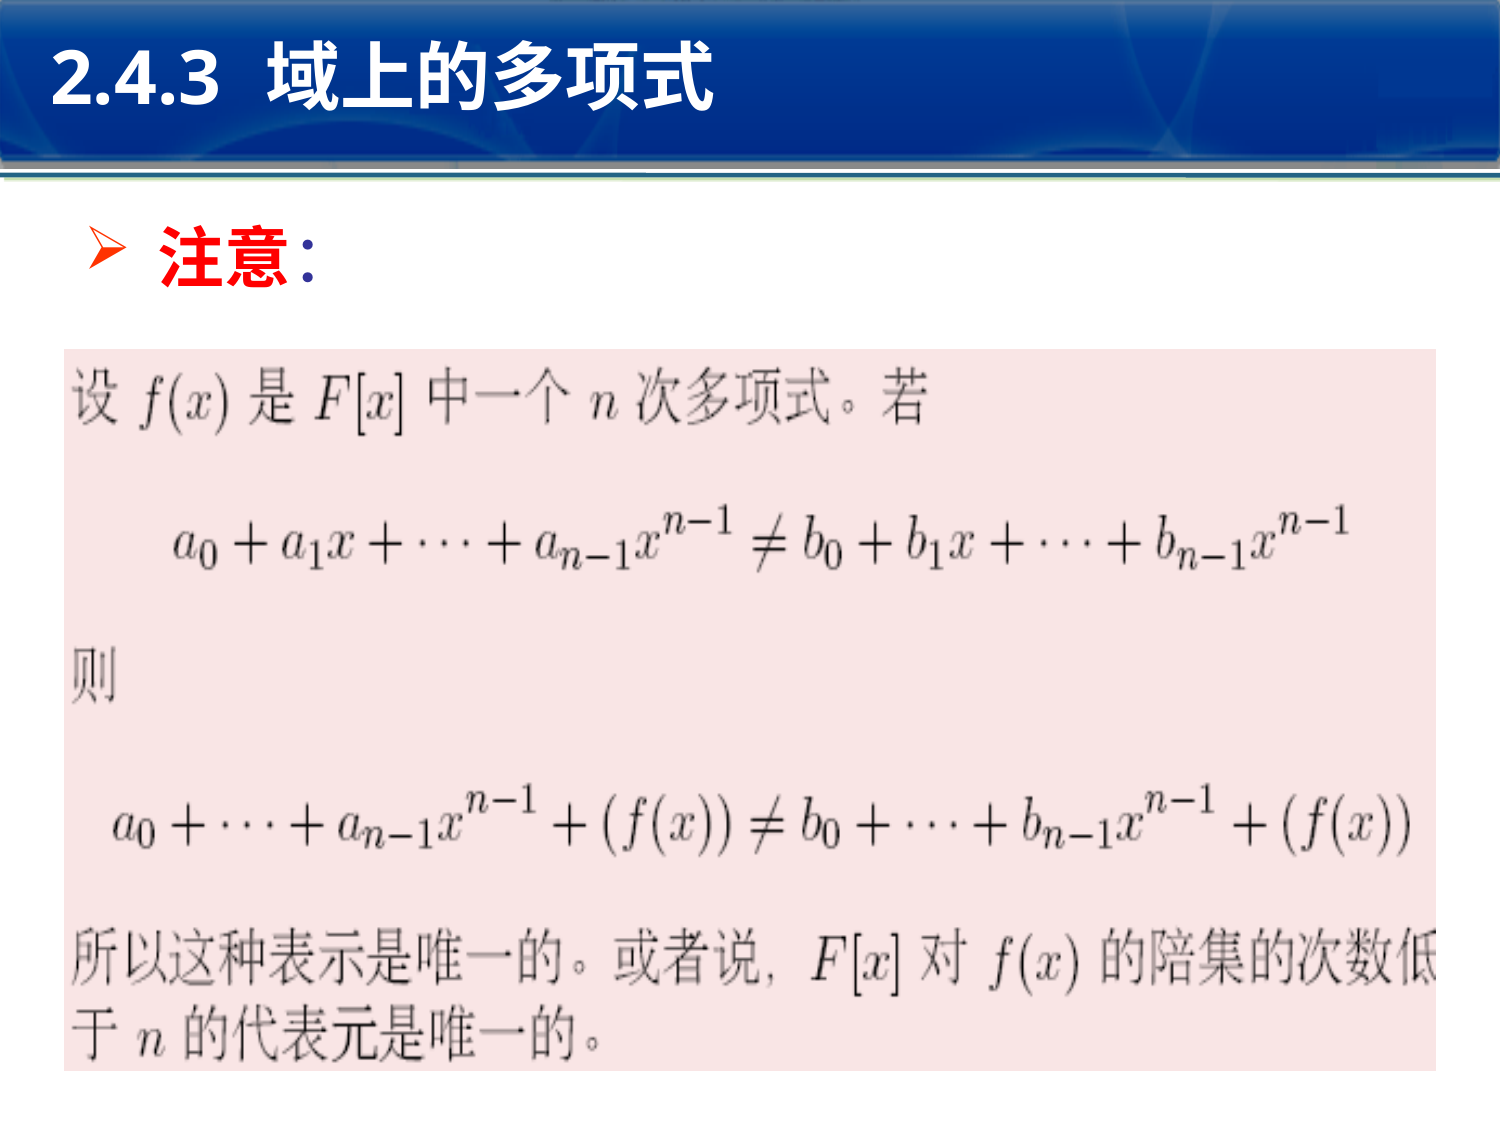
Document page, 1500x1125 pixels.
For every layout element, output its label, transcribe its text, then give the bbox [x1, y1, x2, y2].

text_box 2.4.3 域上的多项式 [35, 0, 1264, 140]
picture [64, 349, 1436, 1071]
text_box 注意： [69, 207, 1471, 327]
